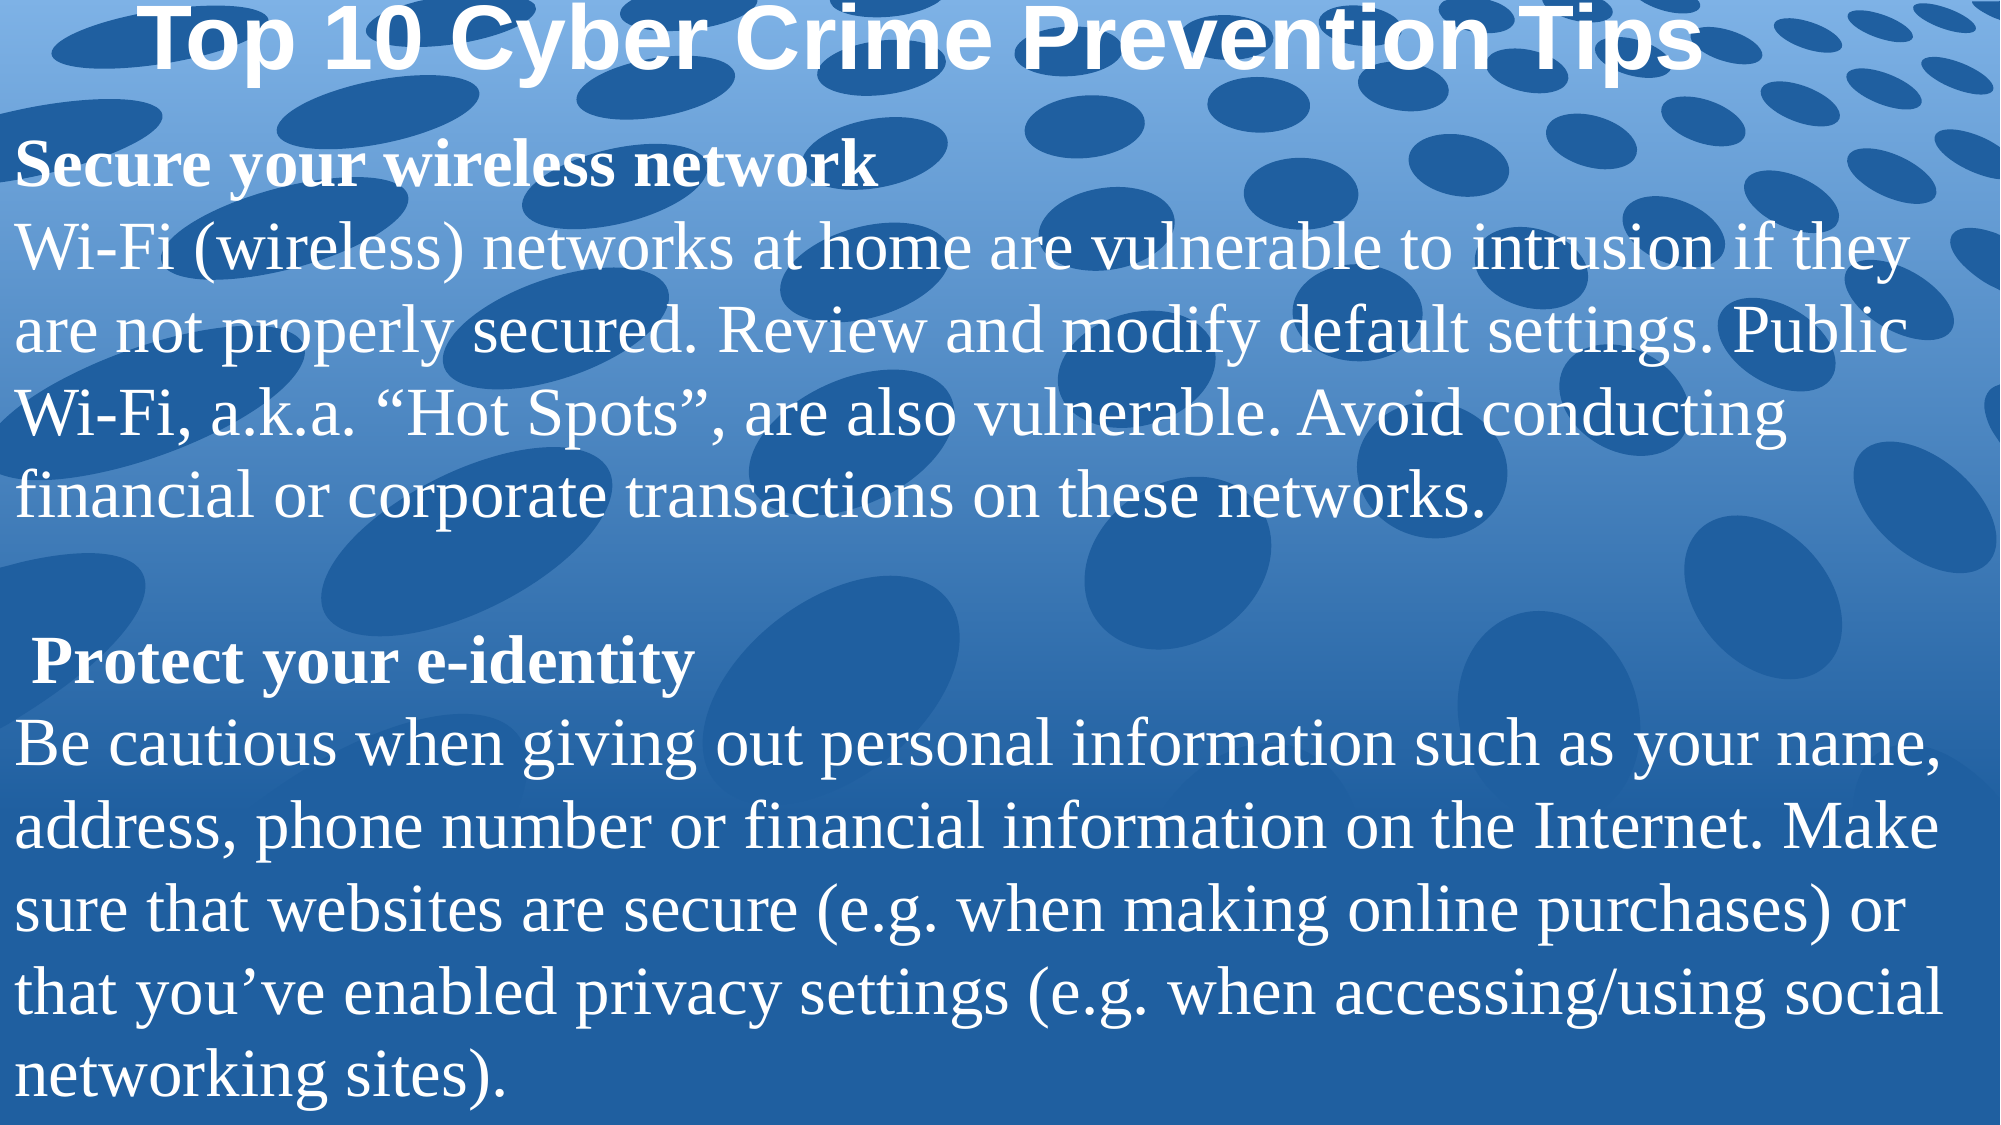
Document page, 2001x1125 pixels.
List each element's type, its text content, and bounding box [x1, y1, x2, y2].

title Top 10 Cyber Crime Prevention Tips [21, 0, 1822, 102]
list Secure your wireless network Wi-Fi (wireless) networks at home are vulnerable to intrusion if they are not properly secured. Review and modify default settings. Public Wi-Fi, a.k.a. “Hot Spots”, are also vulnerable. Avoid conducting financial or corporate transactions on these networks. Protect your e-identity Be cautious when giving out personal information such as your name, address, phone number or financial information on the Internet. Make sure that websites are secure (e.g. when making online purchases) or that you’ve enabled privacy settings (e.g. when accessing/using social networking sites). [0, 110, 1999, 1119]
